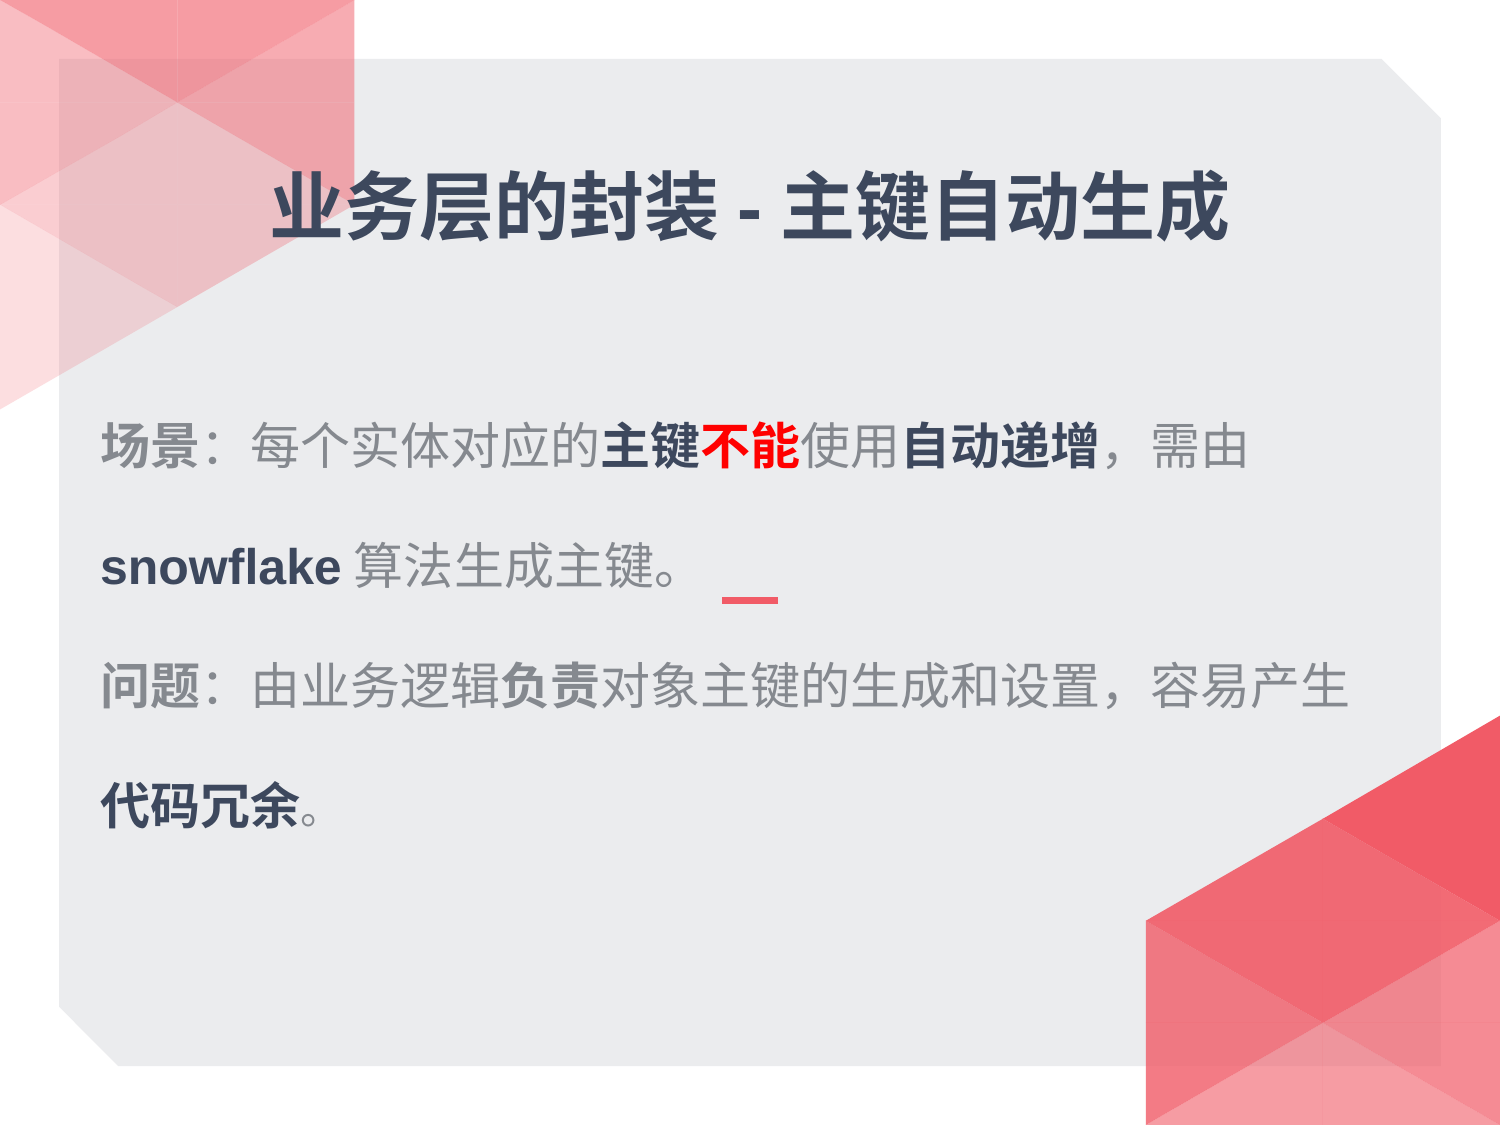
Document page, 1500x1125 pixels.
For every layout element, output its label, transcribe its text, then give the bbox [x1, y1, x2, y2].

title 业务层的封装-主键自动生成 [100, 70, 1400, 250]
list 场景：每个实体对应的主键不能使用自动递增，需由snowflake算法生成主键。 问题：由业务逻辑负责对象主键的生成和设置，容易产生代码冗余。 [100, 354, 1400, 1028]
